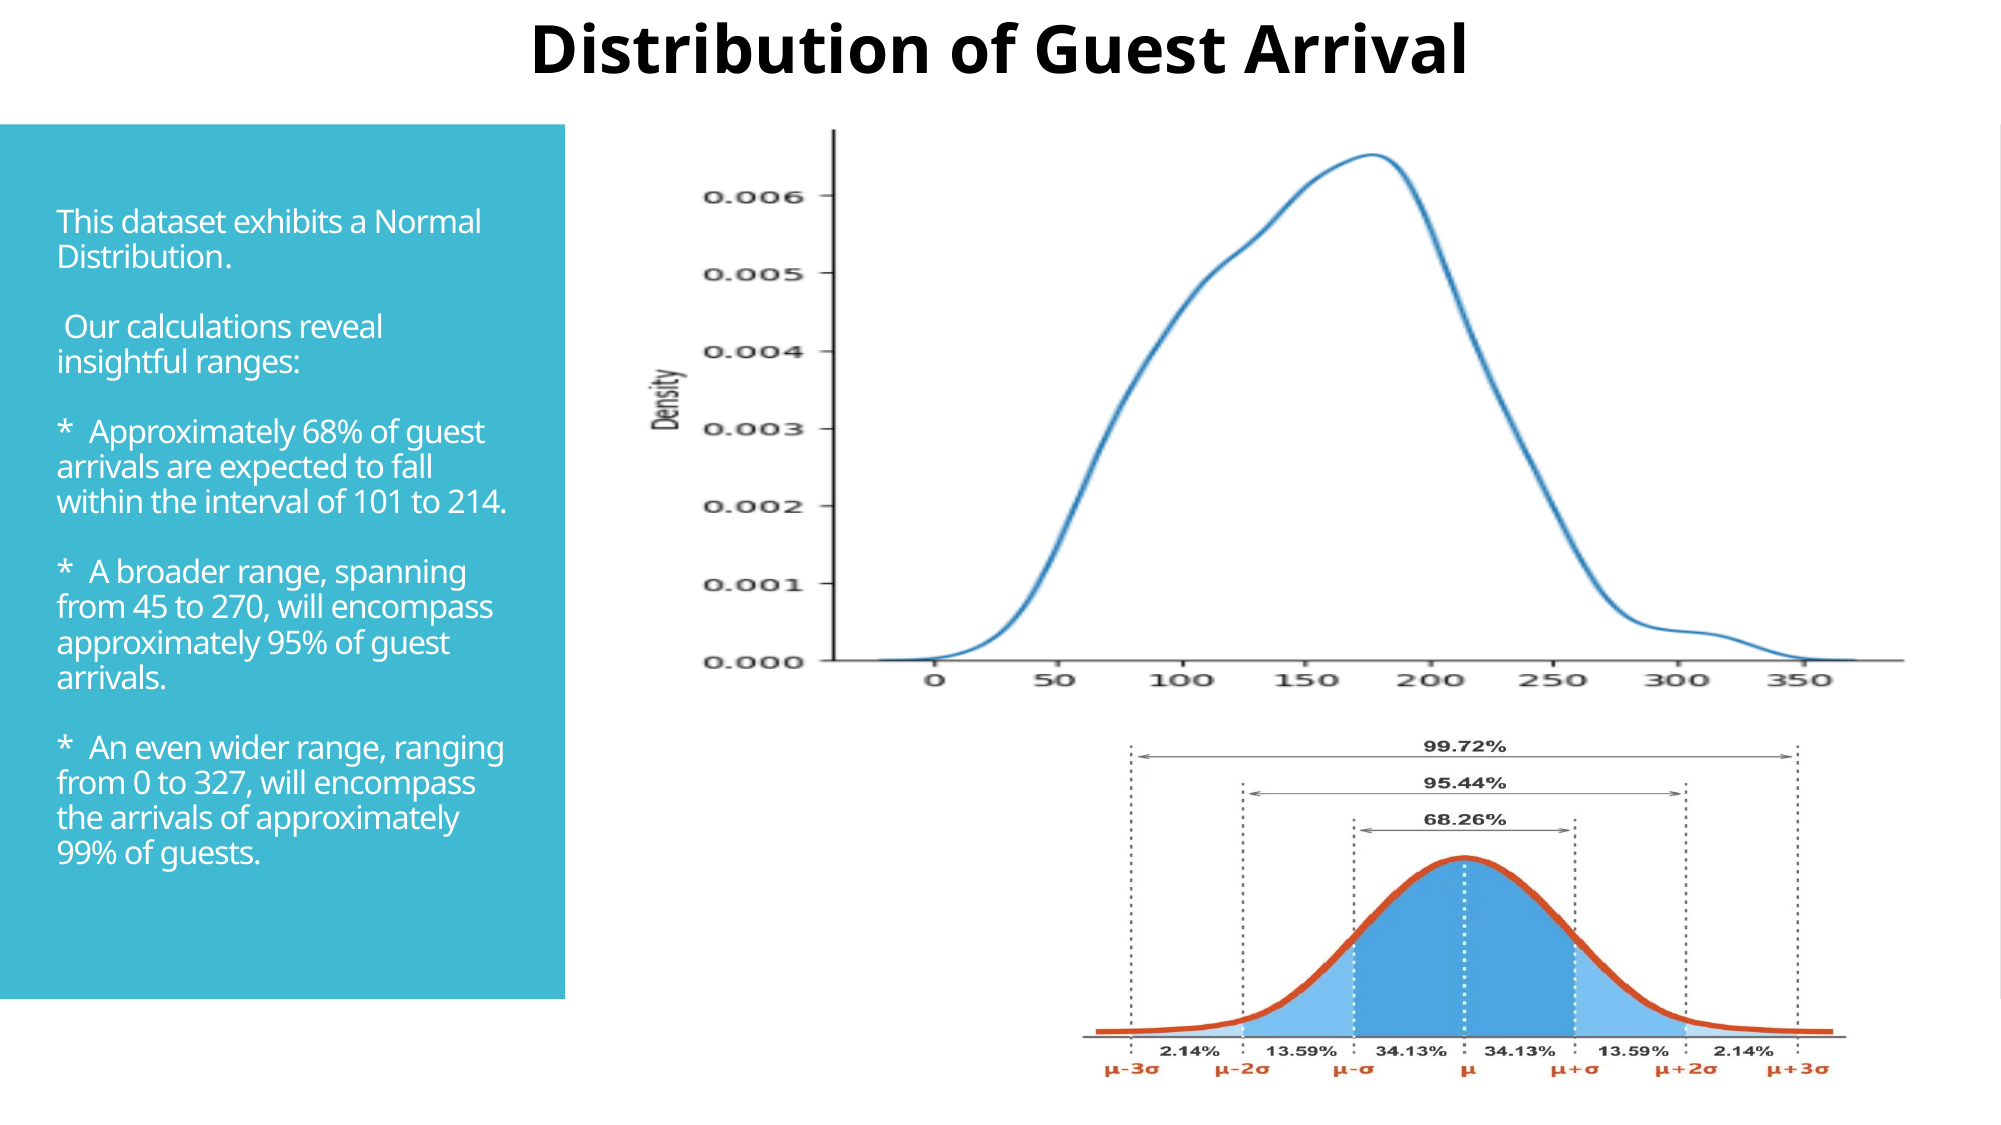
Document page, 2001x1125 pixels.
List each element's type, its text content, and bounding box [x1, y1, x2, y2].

title This dataset exhibits a Normal Distribution. Our calculations reveal insightful ranges: * Approximately 68% of guest arrivals are expected to fall within the interval of 101 to 214. * A broader range, spanning from 45 to 270, will encompass approximately 95% of guest arrivals. * An even wider range, ranging from 0 to 327, will encompass the arrivals of approximately 99% of guests. [41, 184, 525, 940]
picture [930, 709, 2000, 1108]
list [616, 119, 2000, 710]
text_box Distribution of Guest Arrival [0, 0, 2000, 95]
